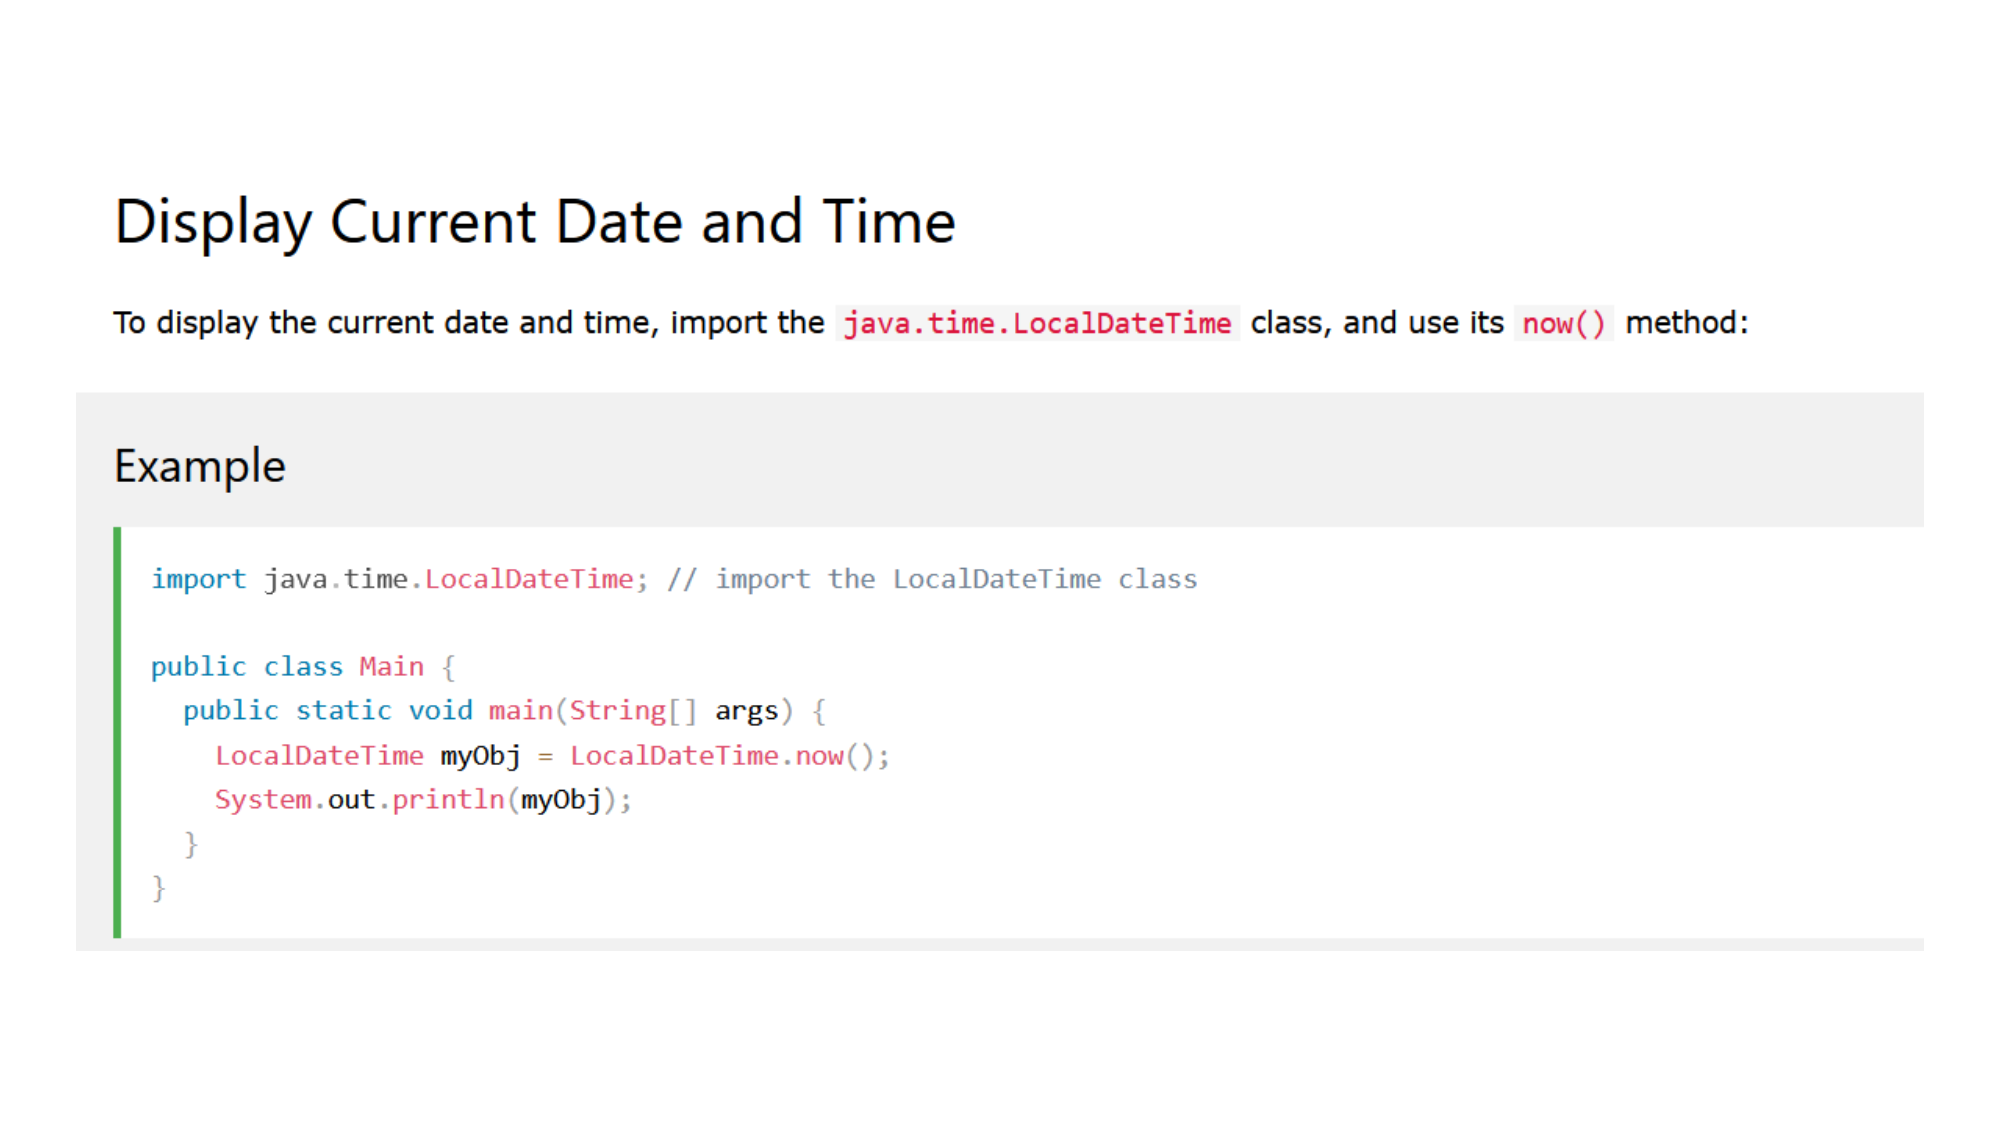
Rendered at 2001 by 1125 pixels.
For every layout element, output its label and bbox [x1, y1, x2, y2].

picture [76, 174, 1924, 951]
